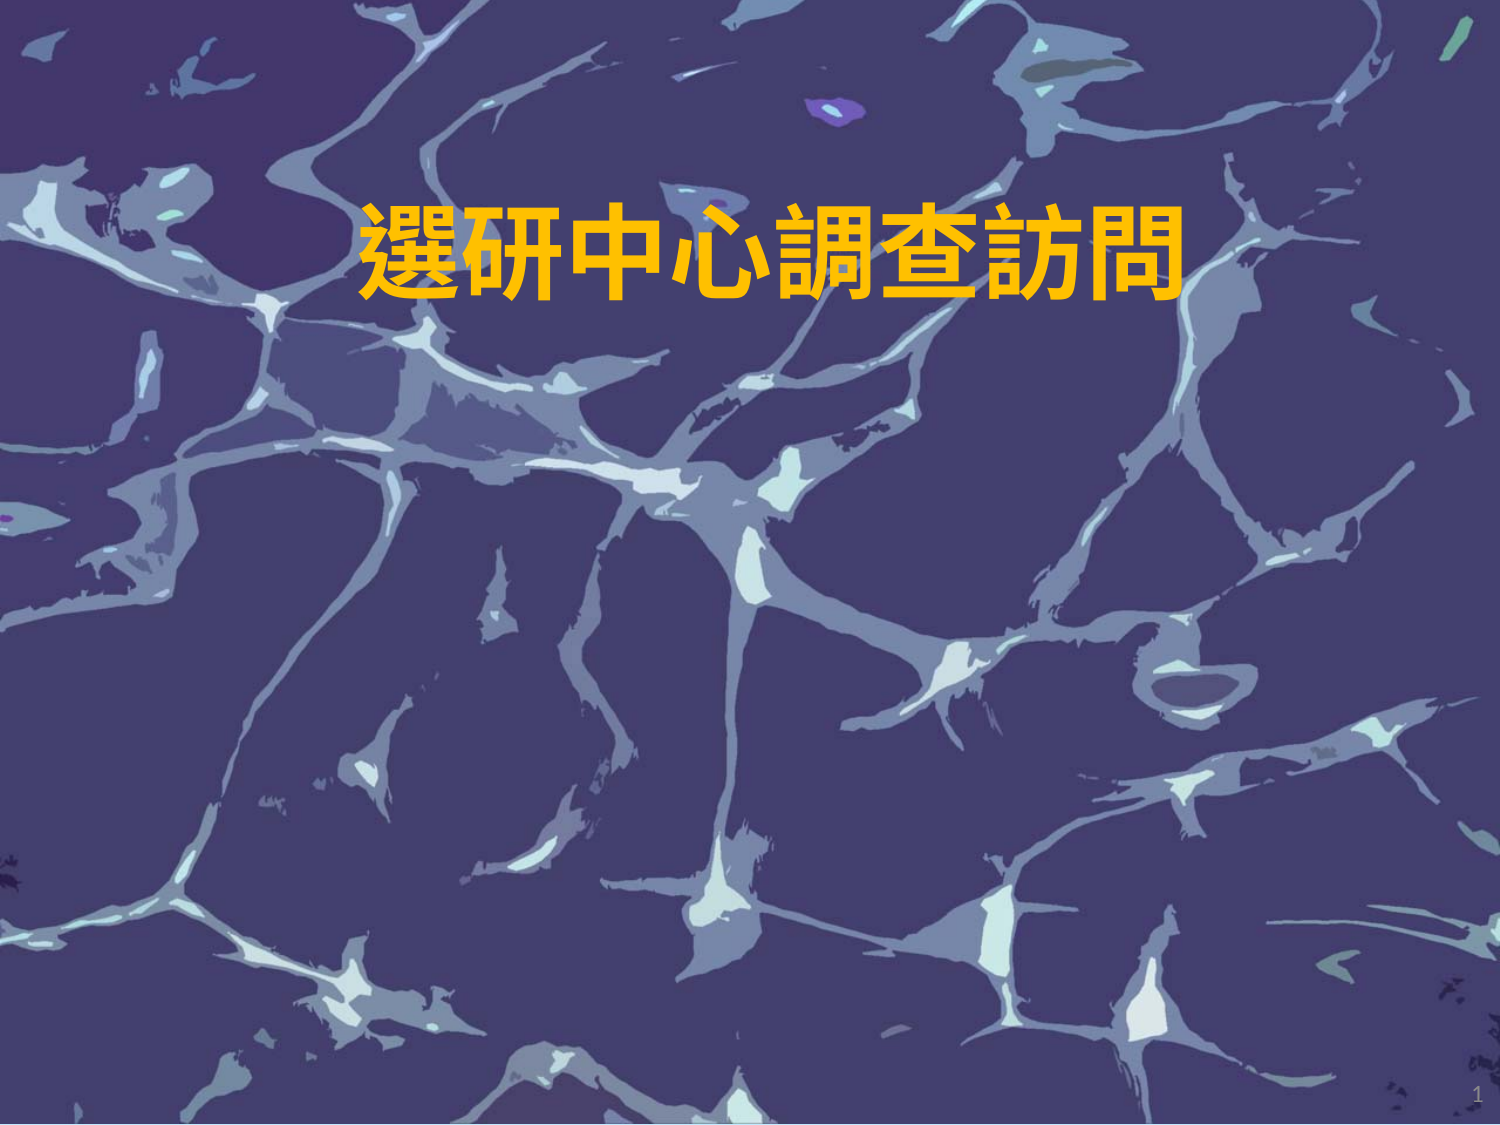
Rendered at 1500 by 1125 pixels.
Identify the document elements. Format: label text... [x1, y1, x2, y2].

picture [0, 0, 1500, 1124]
title 選研中心調查訪問 [135, 125, 1411, 374]
slide_number 1 [1148, 1062, 1499, 1122]
